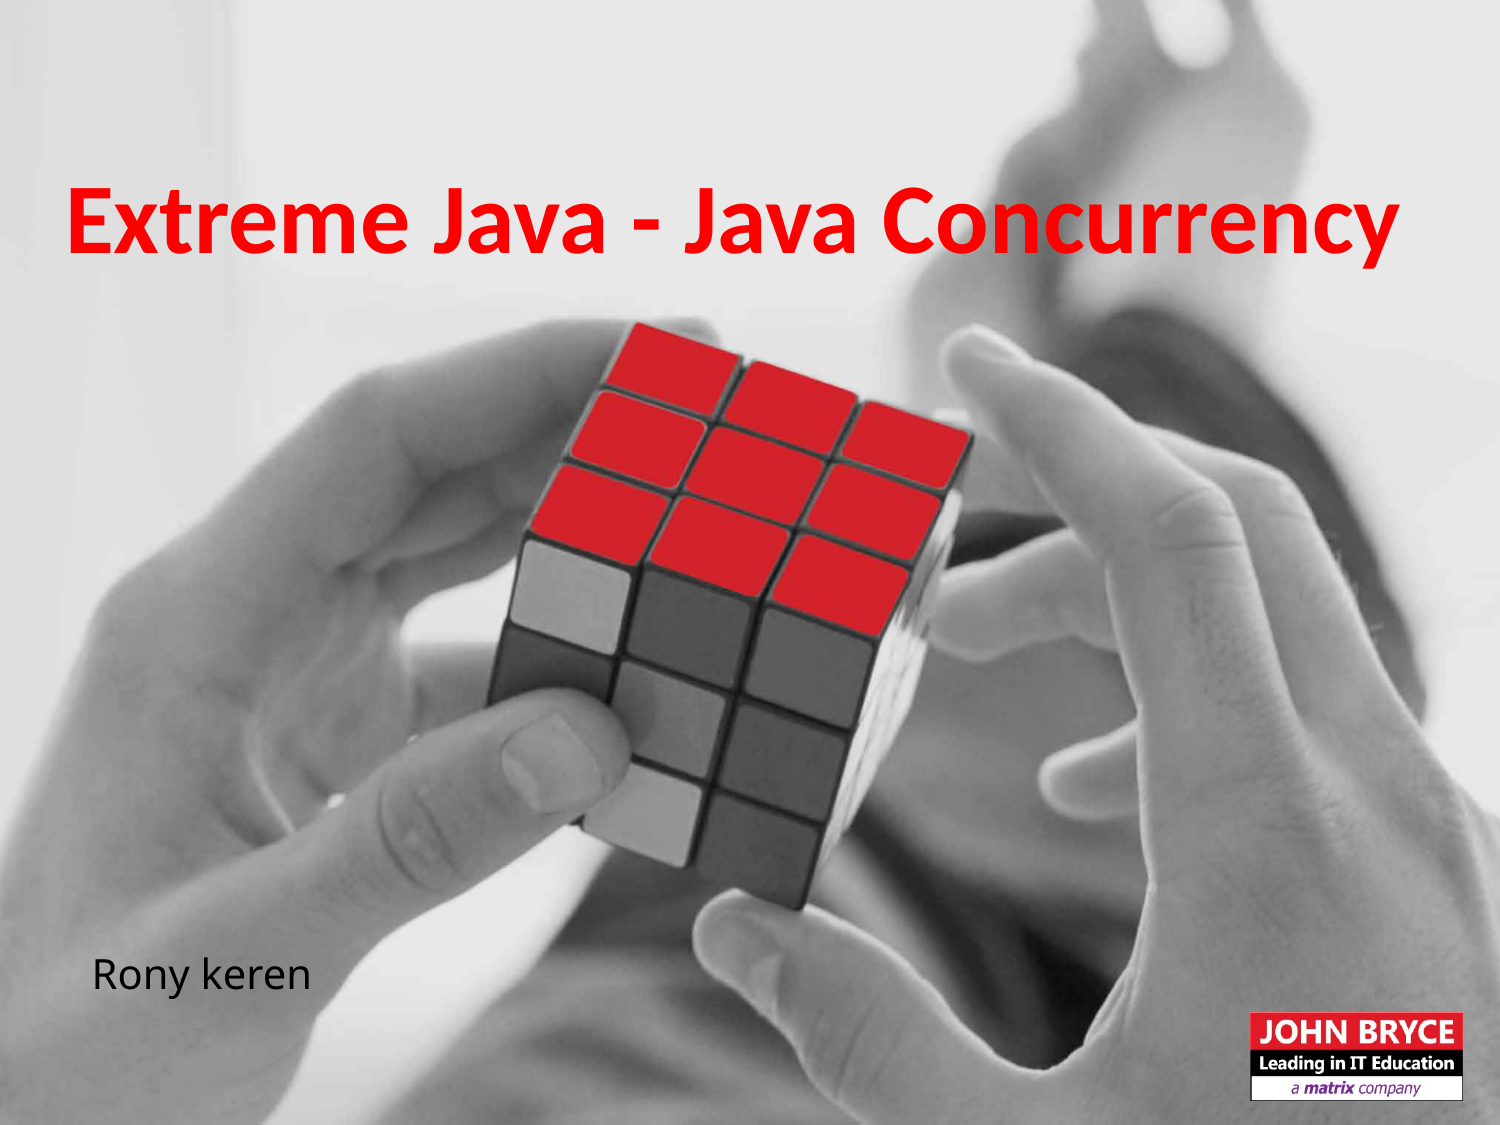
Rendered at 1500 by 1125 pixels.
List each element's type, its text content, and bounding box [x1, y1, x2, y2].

list Rony keren [76, 940, 1324, 1035]
picture [0, 0, 1500, 1125]
title Extreme Java - Java Concurrency [50, 125, 1471, 303]
